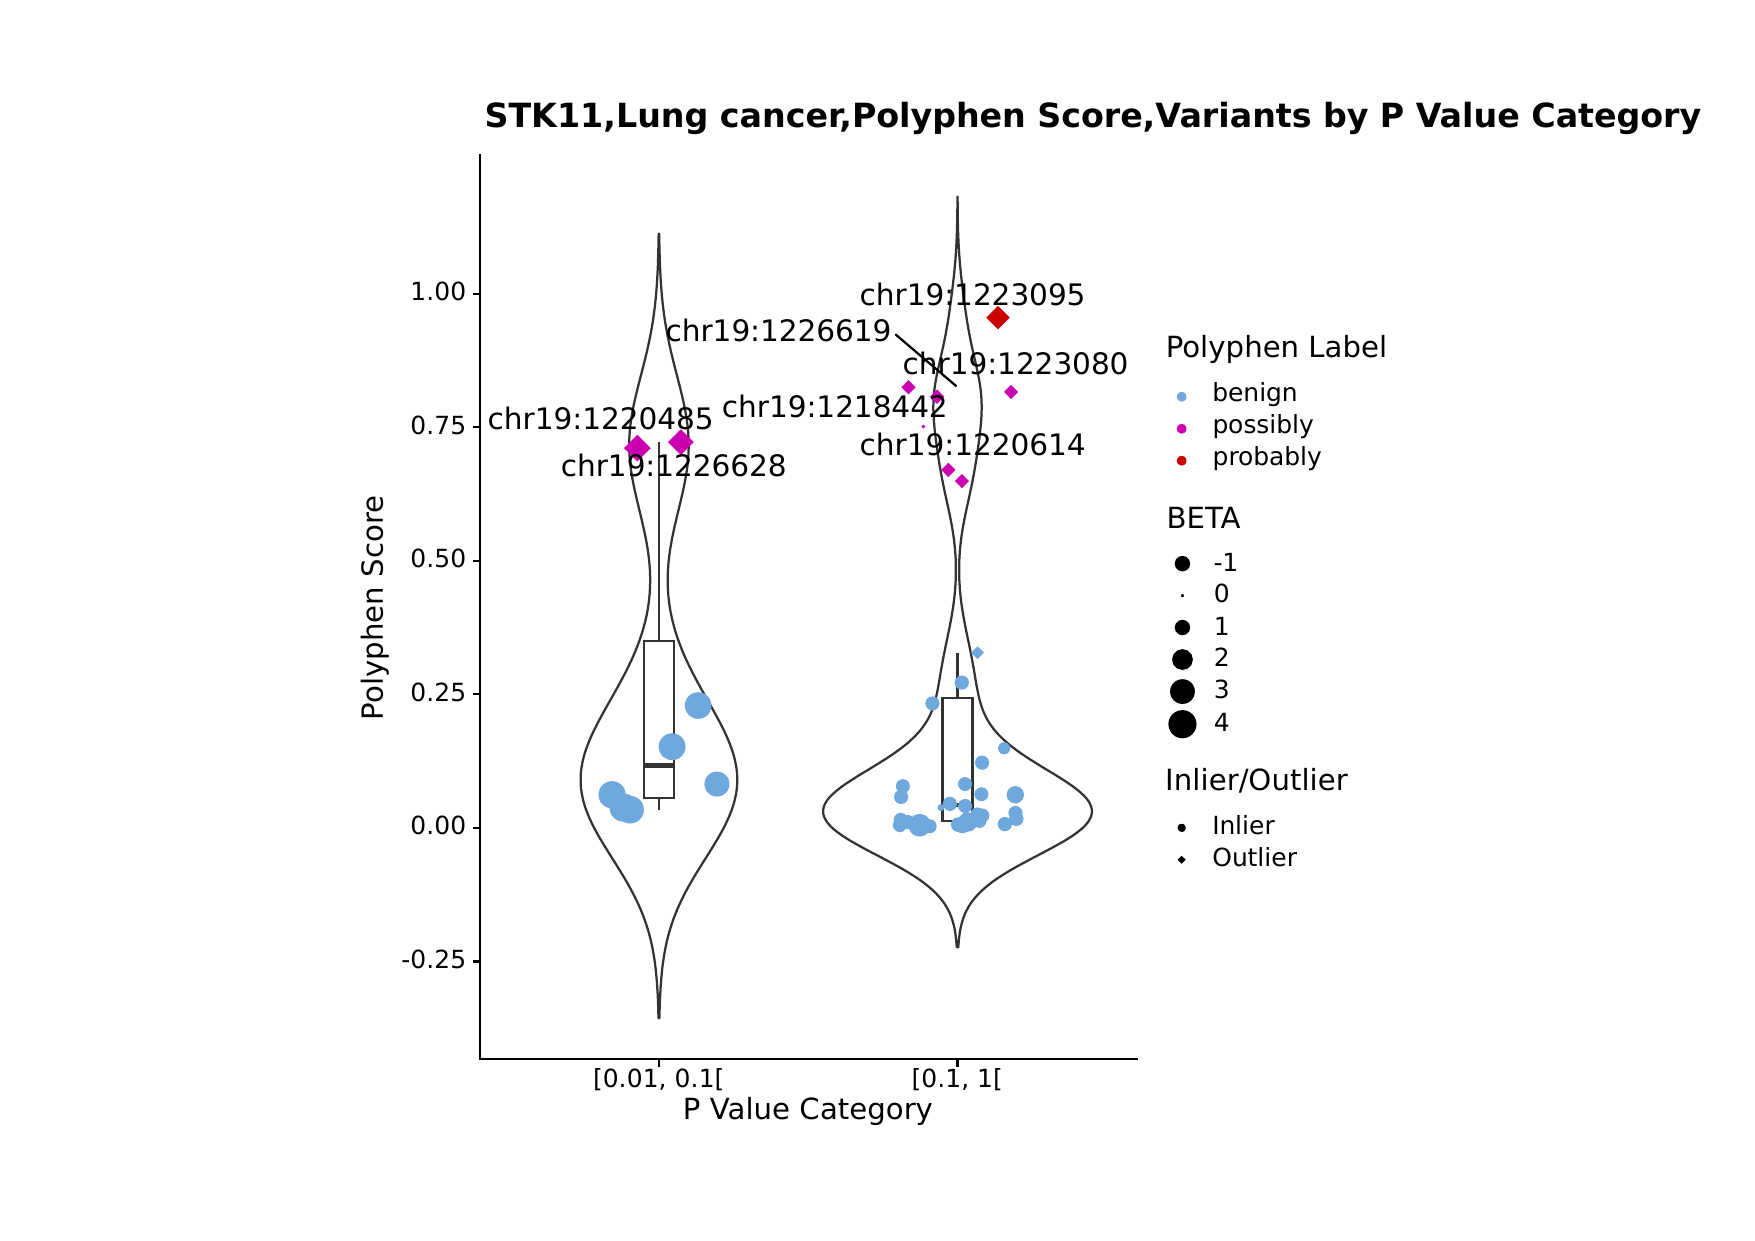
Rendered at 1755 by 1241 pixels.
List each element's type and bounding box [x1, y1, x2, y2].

text_box [352, 94, 1403, 1146]
